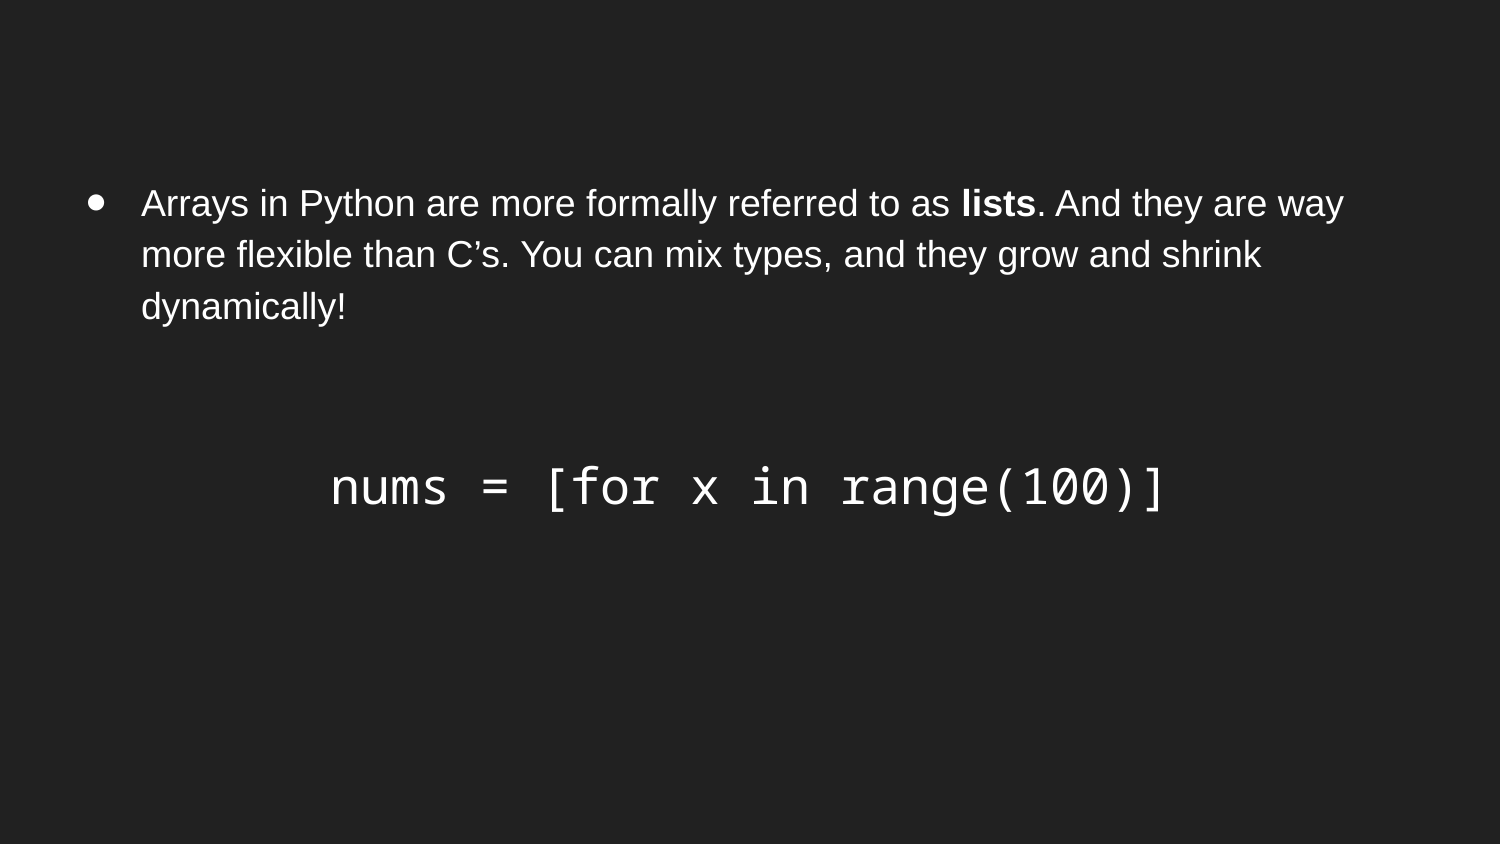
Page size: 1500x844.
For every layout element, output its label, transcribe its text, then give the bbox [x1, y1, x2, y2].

list Arrays in Python are more formally referred to as lists. And they are way more flexible than C’s. You can mix types, and they grow and shrink dynamically! nums = [for x in range(100)] [51, 156, 1449, 687]
